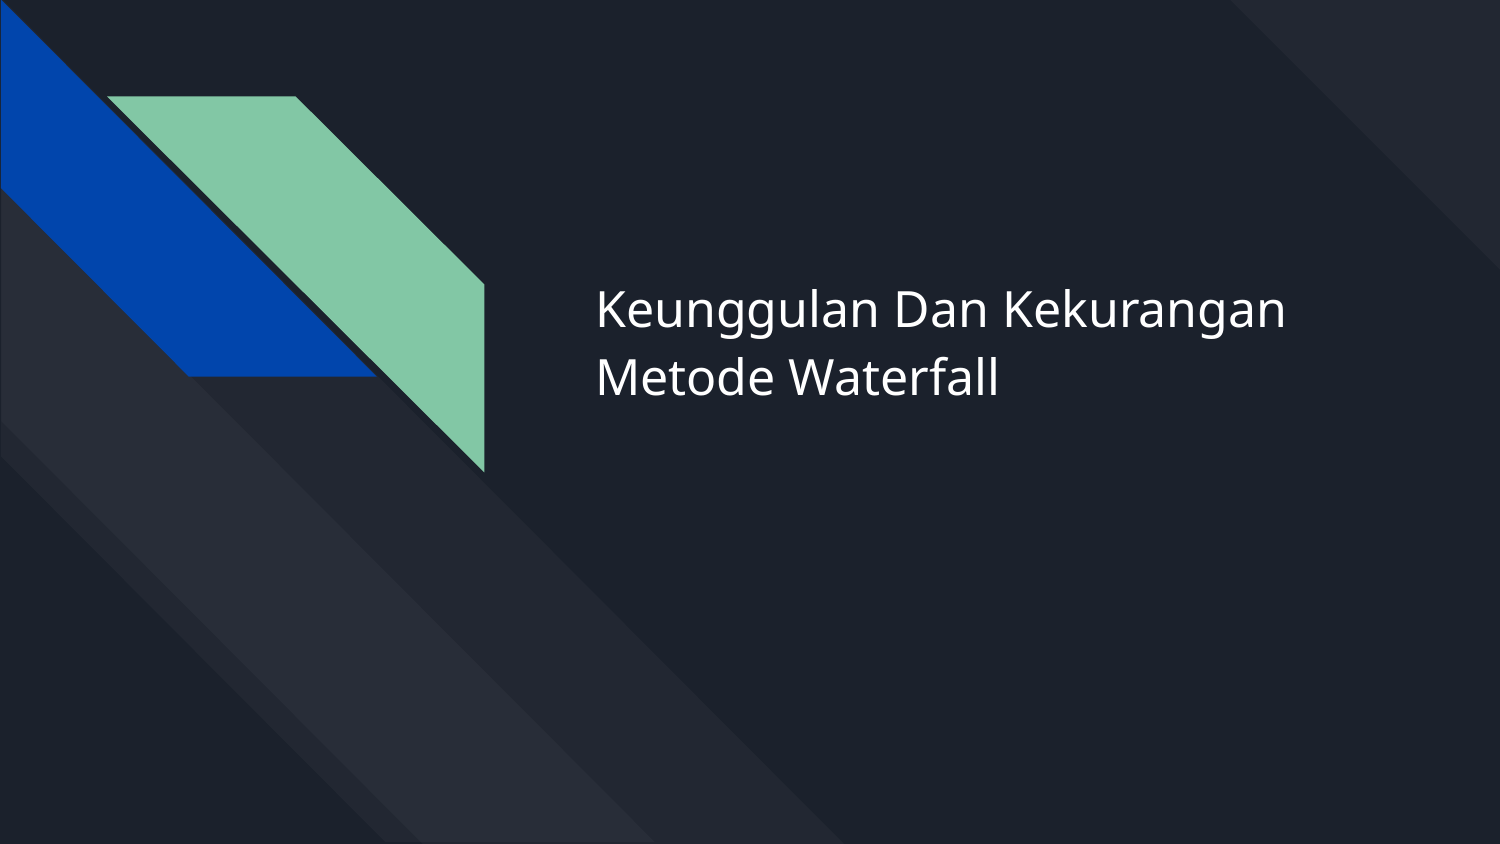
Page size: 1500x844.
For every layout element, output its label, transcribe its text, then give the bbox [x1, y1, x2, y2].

title Keunggulan Dan Kekurangan Metode Waterfall [580, 258, 1404, 518]
